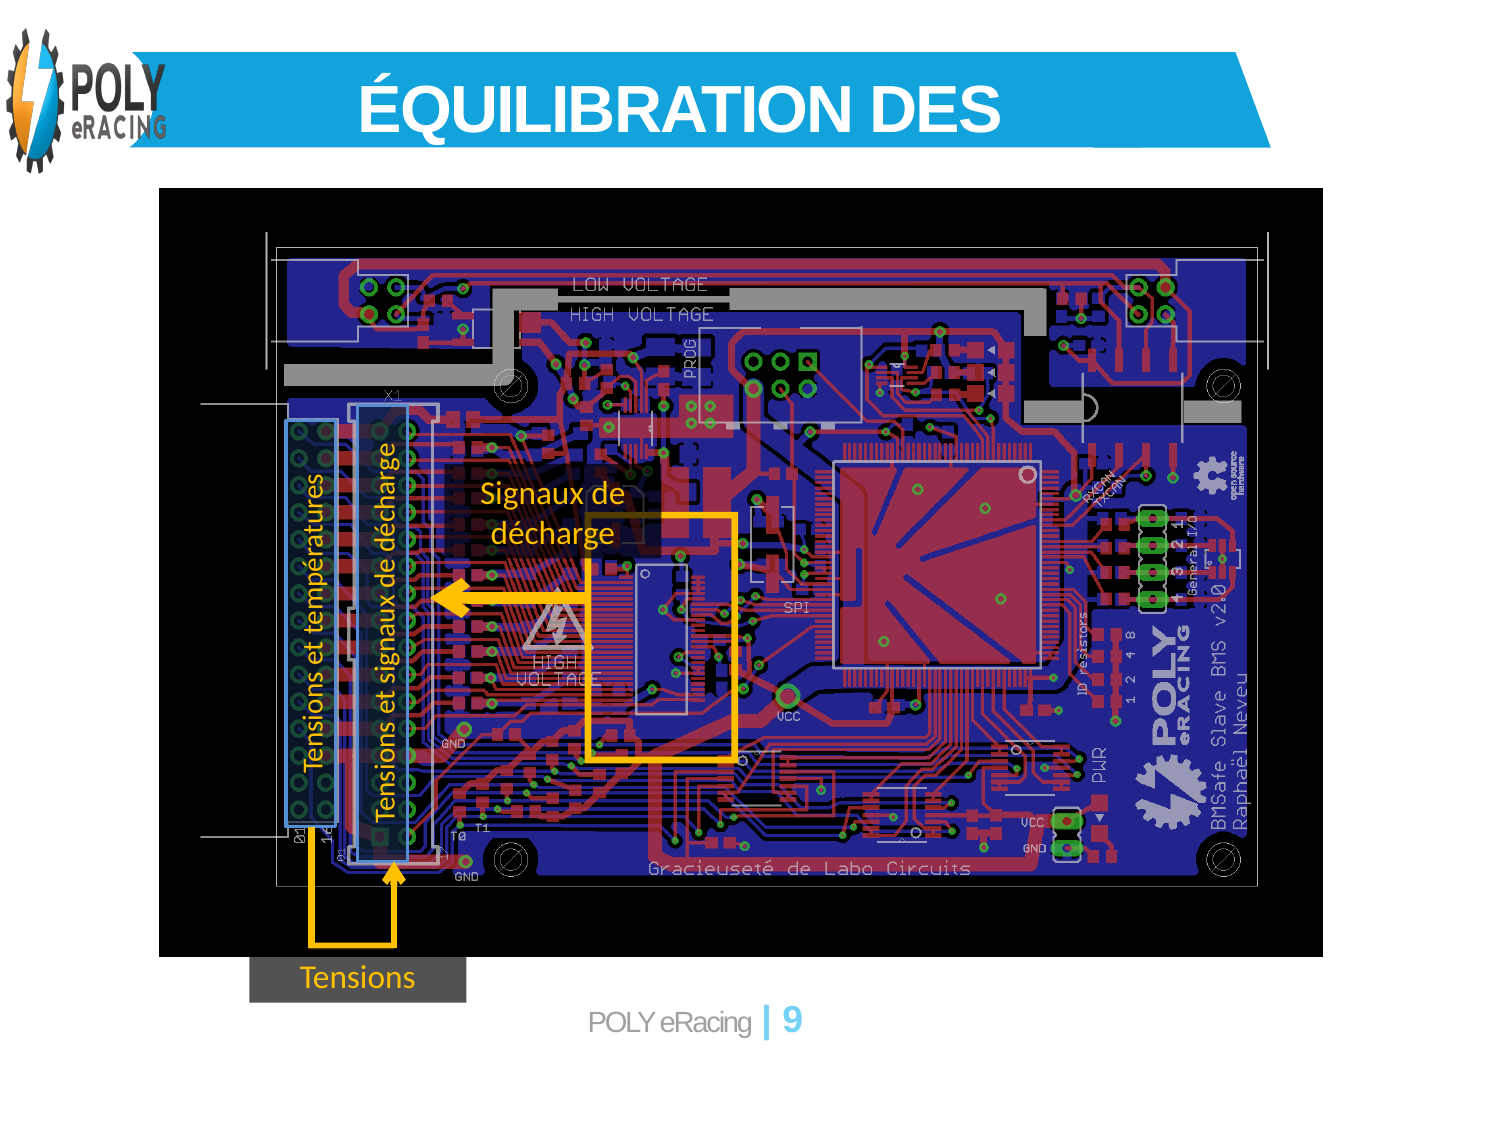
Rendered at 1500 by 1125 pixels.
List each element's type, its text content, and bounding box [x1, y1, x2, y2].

text_box [1140, 52, 1271, 148]
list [159, 188, 1323, 957]
text_box Tensions [249, 965, 467, 1003]
text_box Équilibration des cellules [184, 46, 1176, 138]
picture [0, 18, 180, 189]
text_box [184, 138, 1140, 148]
